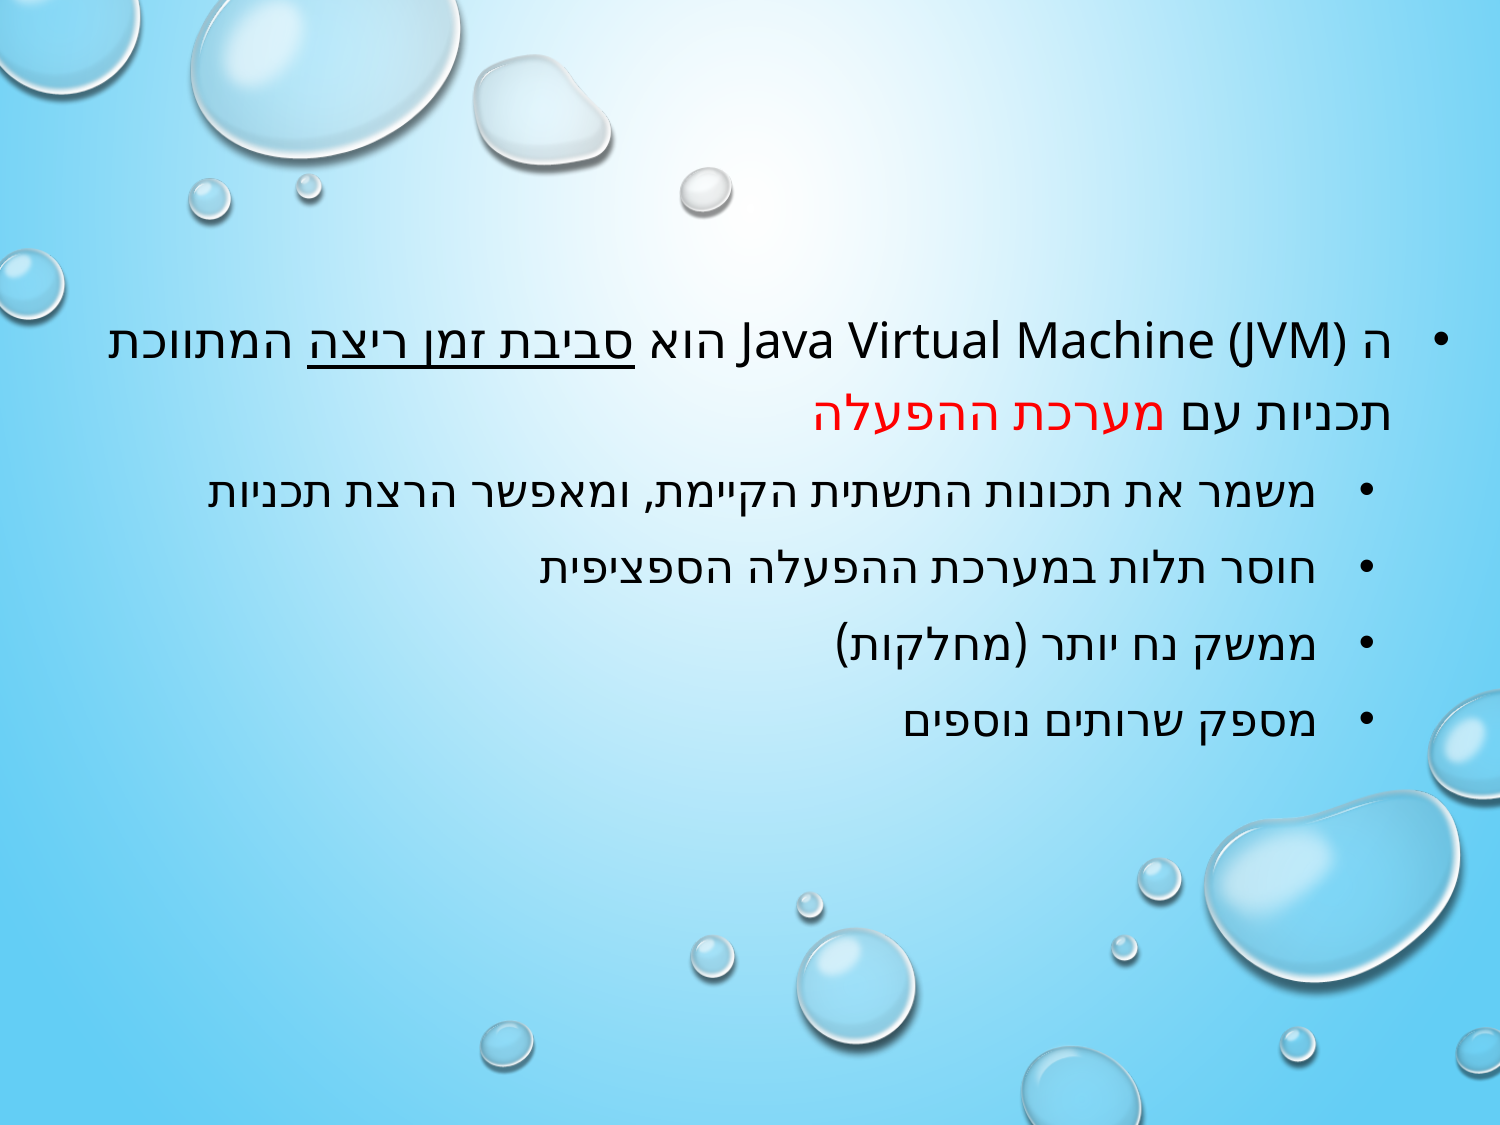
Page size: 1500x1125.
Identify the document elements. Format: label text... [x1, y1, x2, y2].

picture [0, 0, 1500, 1125]
subtitle ה Java Virtual Machine (JVM) הוא סביבת זמן ריצה המתווכת תכניות עם מערכת ההפעלה משמר את תכונות התשתית הקיימת, ומאפשר הרצת תכניות חוסר תלות במערכת ההפעלה הספציפית ממשק נח יותר (מחלקות) מספק שרותים נוספים [35, 288, 1465, 980]
